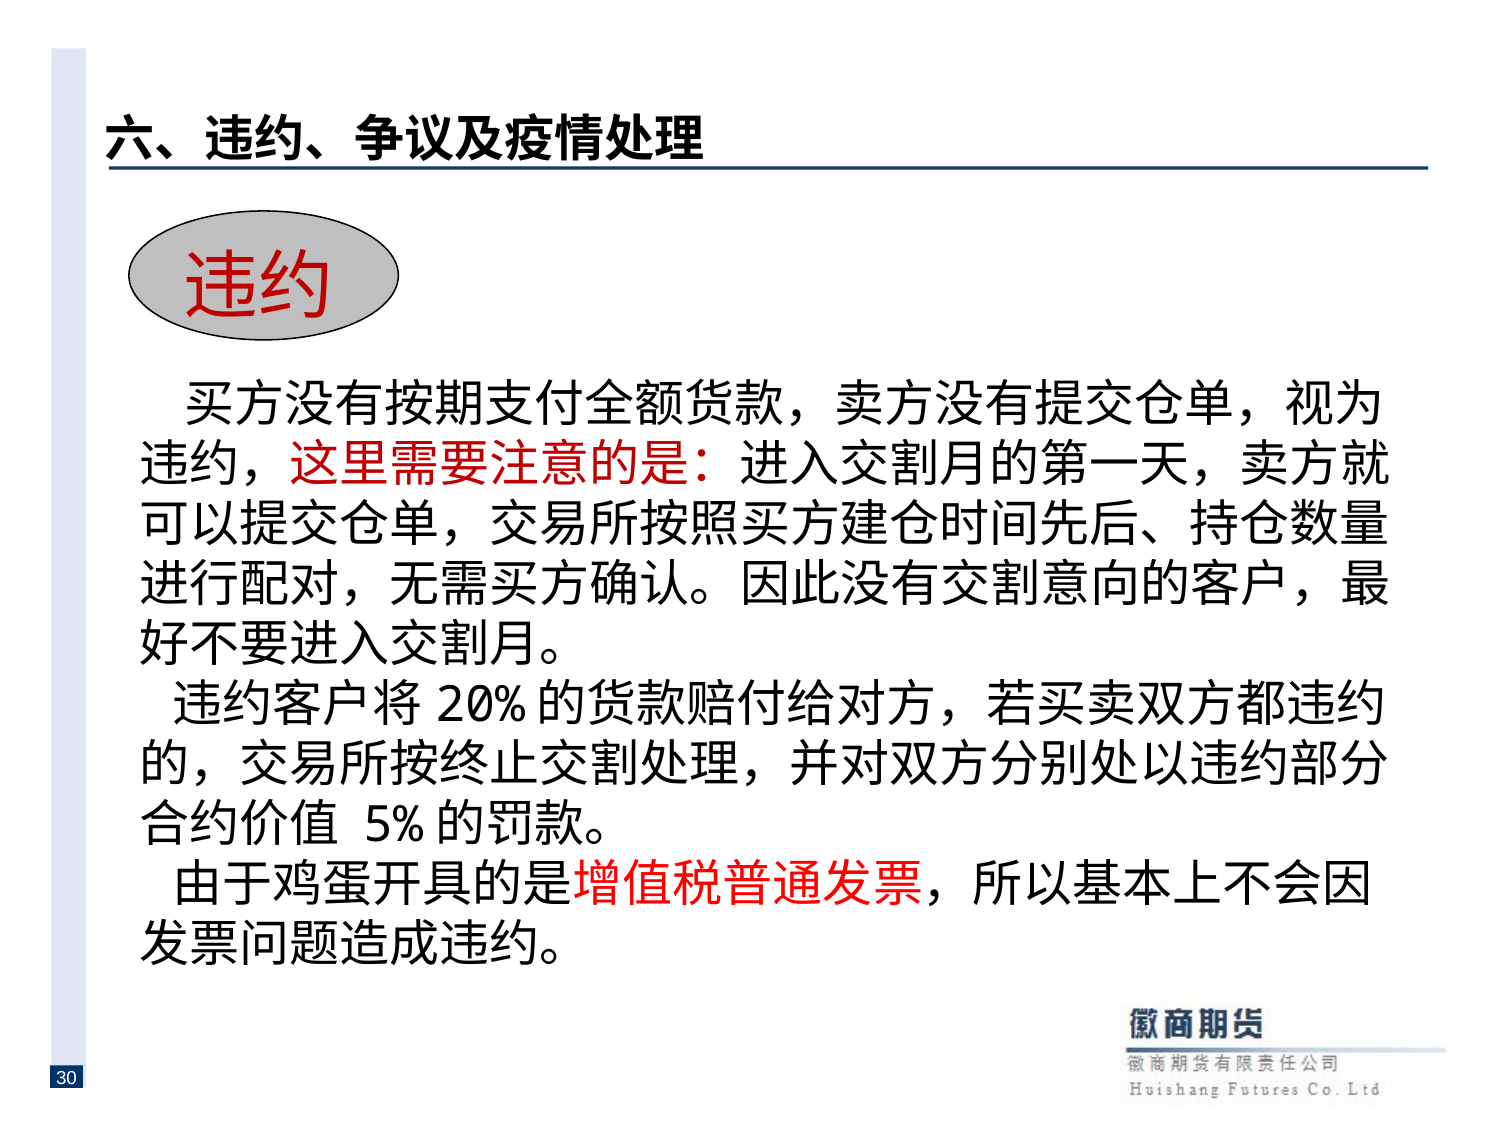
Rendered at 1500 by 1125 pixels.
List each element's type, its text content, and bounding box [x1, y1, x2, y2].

list 买方没有按期支付全额货款，卖方没有提交仓单，视为违约，这里需要注意的是：进入交割月的第一天，卖方就可以提交仓单，交易所按照买方建仓时间先后、持仓数量进行配对，无需买方确认。因此没有交割意向的客户，最好不要进入交割月。 违约客户将20%的货款赔付给对方，若买卖双方都违约的，交易所按终止交割处理，并对双方分别处以违约部分合约价值 5%的罚款。 由于鸡蛋开具的是增值税普通发票，所以基本上不会因发票问题造成违约。 [104, 253, 1415, 975]
title 二、交割方式 二、交割方式 六、违约、争议及疫情处理 [104, 22, 1431, 167]
picture [1120, 993, 1464, 1125]
text_box 违约 [128, 210, 399, 340]
